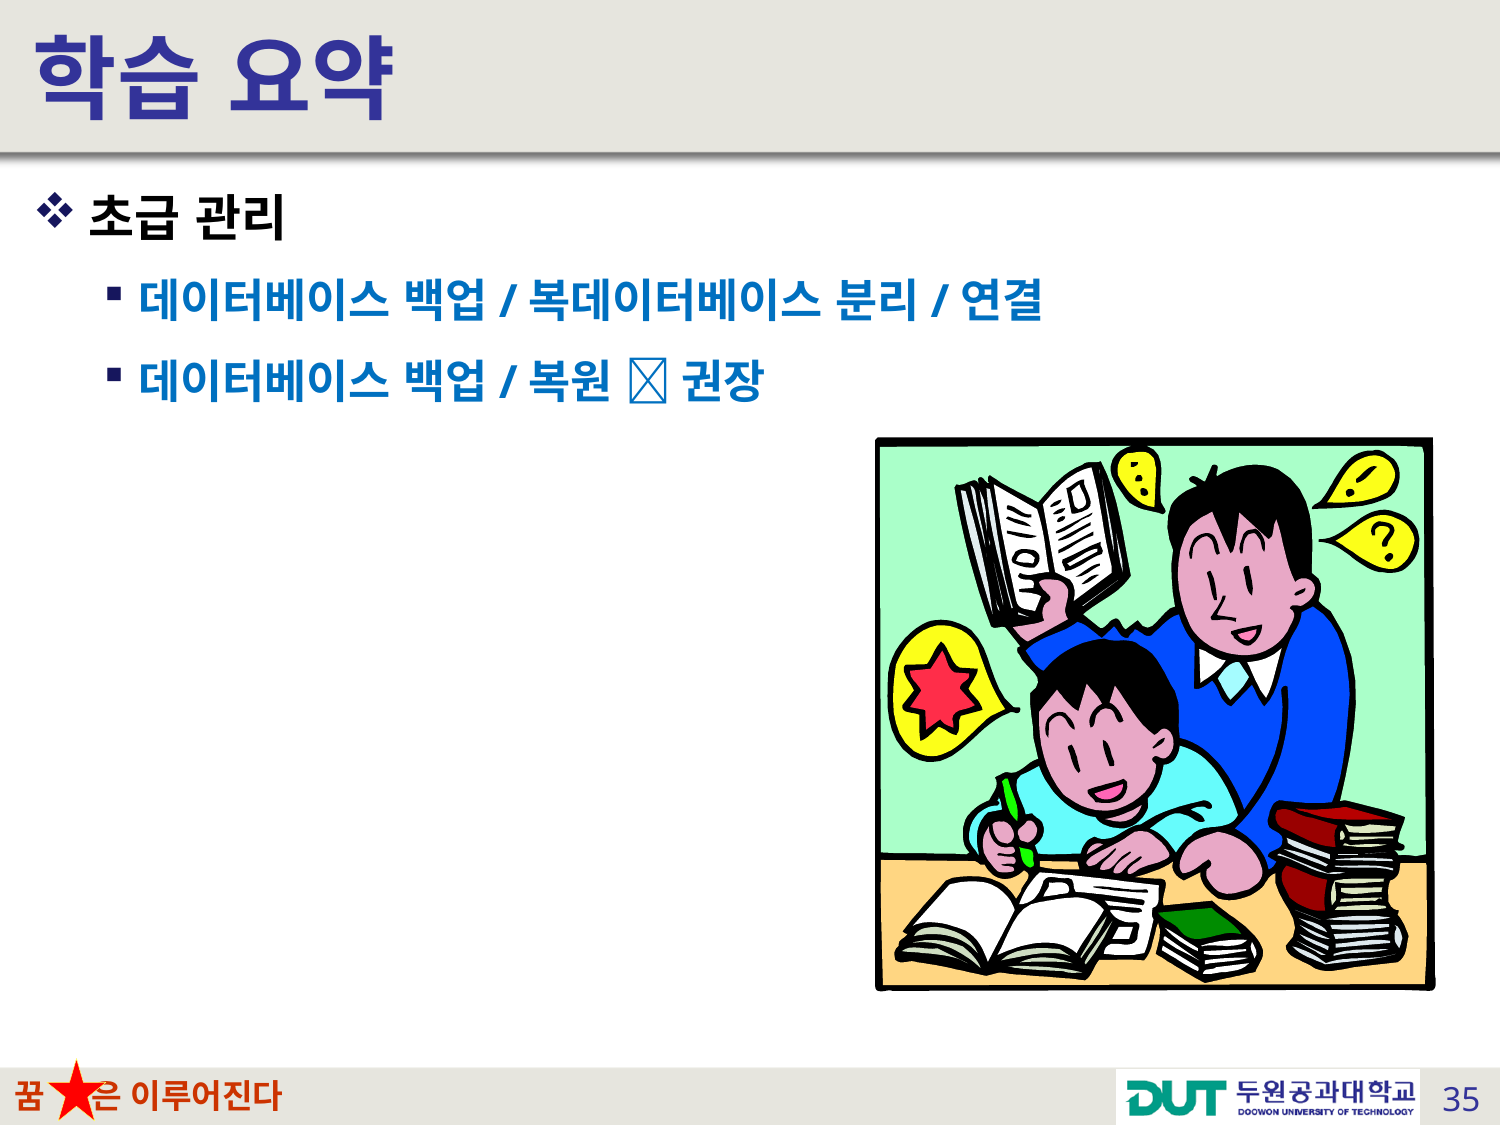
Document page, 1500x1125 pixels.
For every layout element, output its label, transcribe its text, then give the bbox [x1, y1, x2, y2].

picture [0, 0, 1500, 173]
list 초급 관리 데이터베이스 백업/복데이터베이스 분리/연결 데이터베이스 백업/복원  권장 [17, 160, 1487, 1067]
picture [100, 1085, 113, 1090]
picture [0, 1066, 1500, 1125]
title 학습 요약 [17, 8, 1483, 142]
picture [874, 437, 1436, 992]
